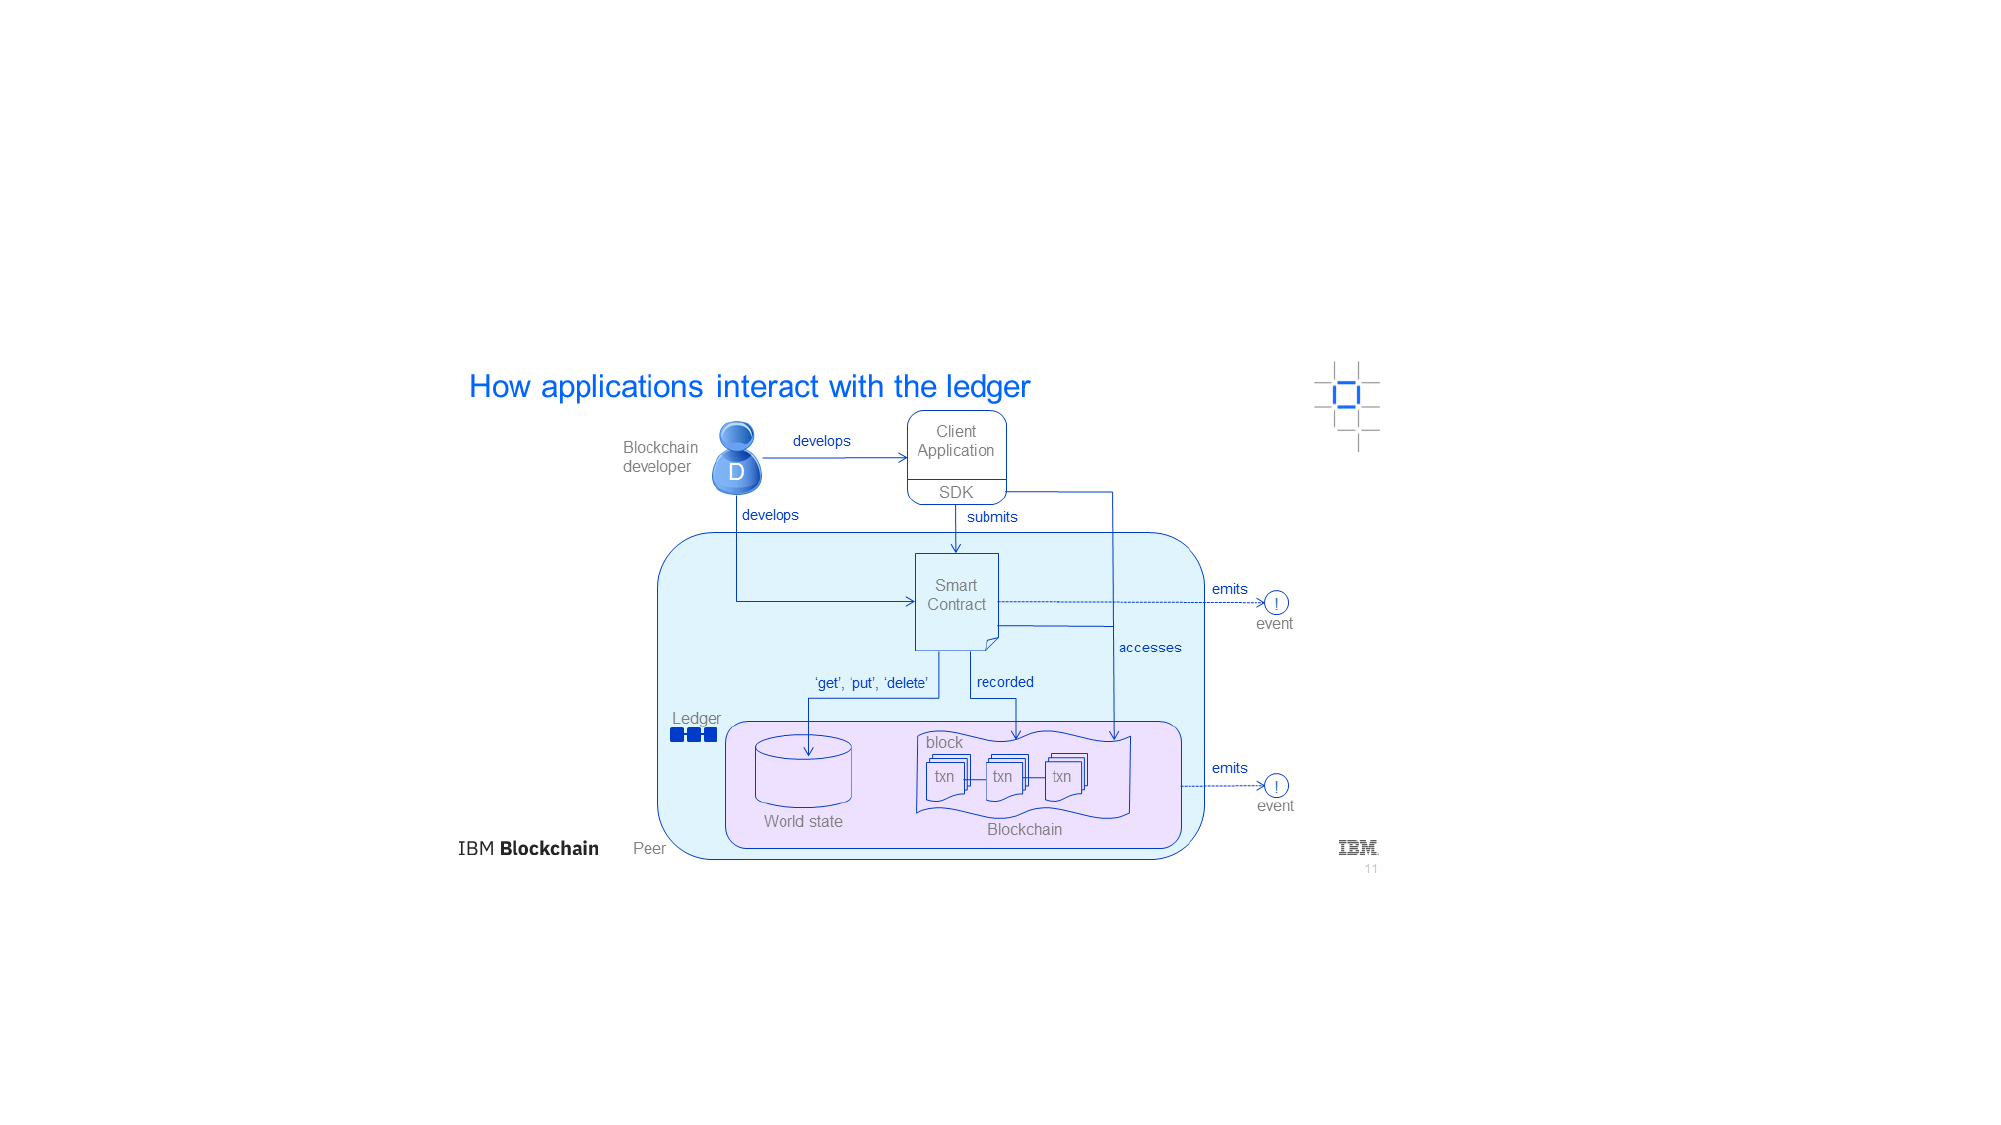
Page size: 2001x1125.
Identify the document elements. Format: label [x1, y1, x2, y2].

picture [446, 346, 1392, 879]
